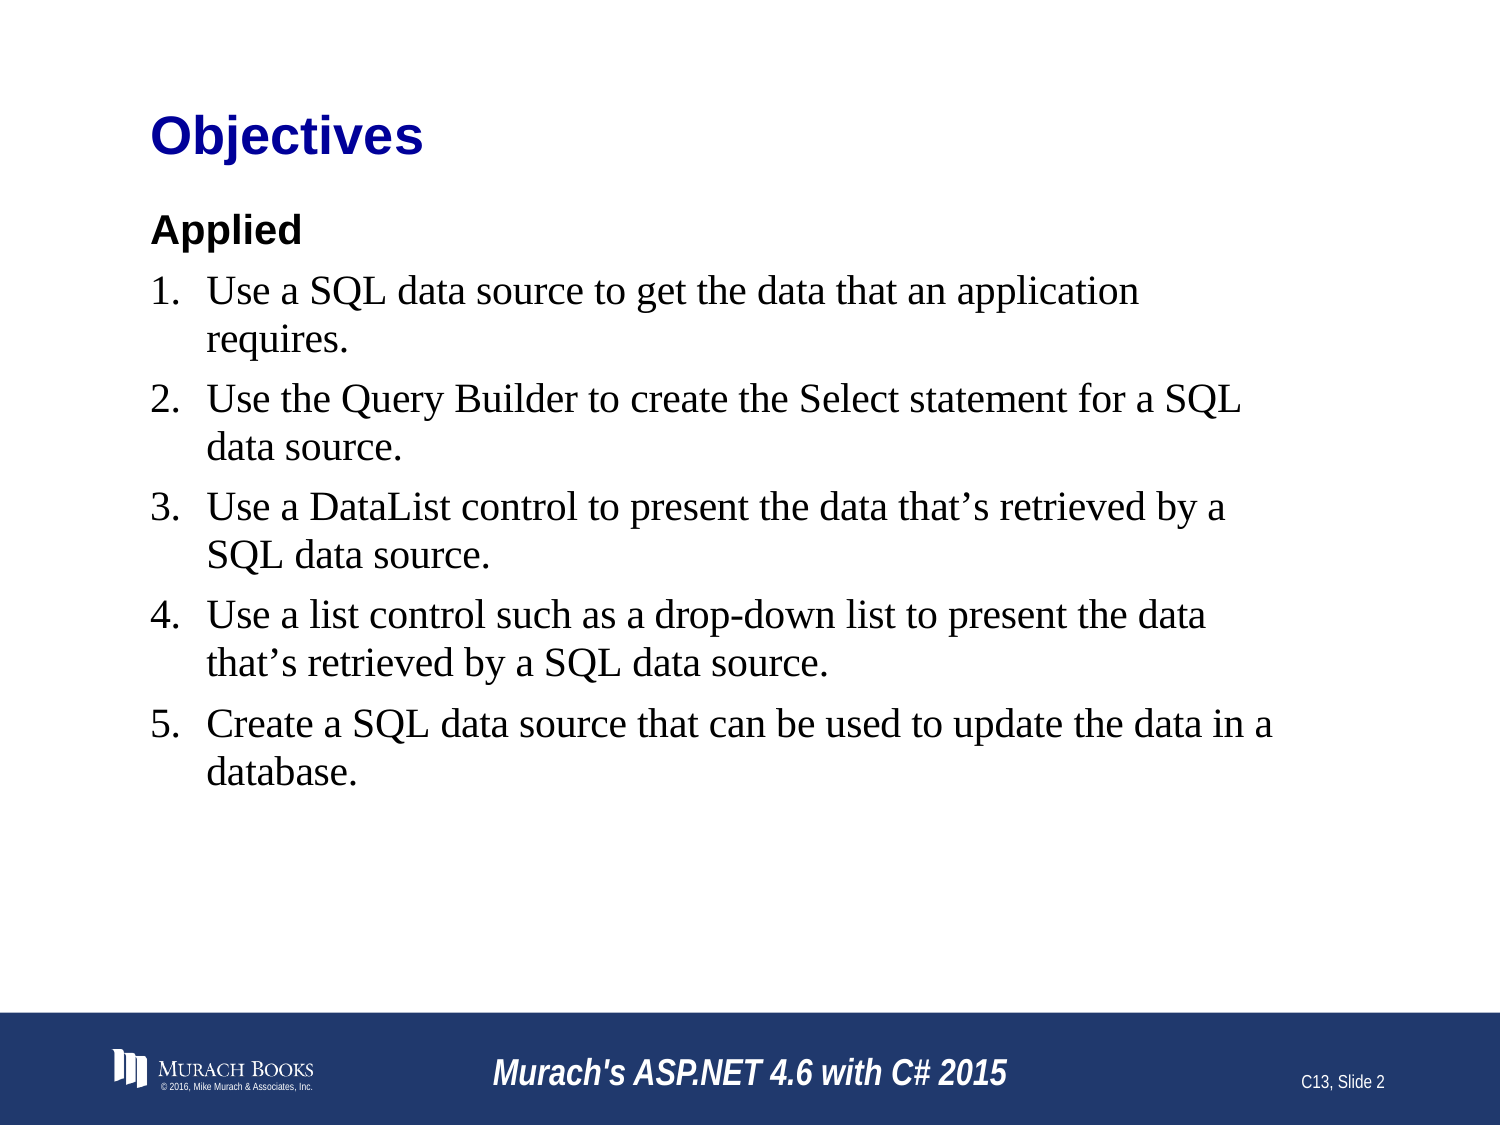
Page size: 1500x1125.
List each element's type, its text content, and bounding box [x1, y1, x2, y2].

slide_number Murach's ASP.NET 4.6 with C# 2015 [463, 1025, 1050, 1100]
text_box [149, 174, 1276, 838]
footer © 2016, Mike Murach & Associates, Inc. [12, 1025, 463, 1100]
title Objectives [150, 99, 1350, 166]
slide_number C13, Slide 2 [1087, 1025, 1400, 1100]
